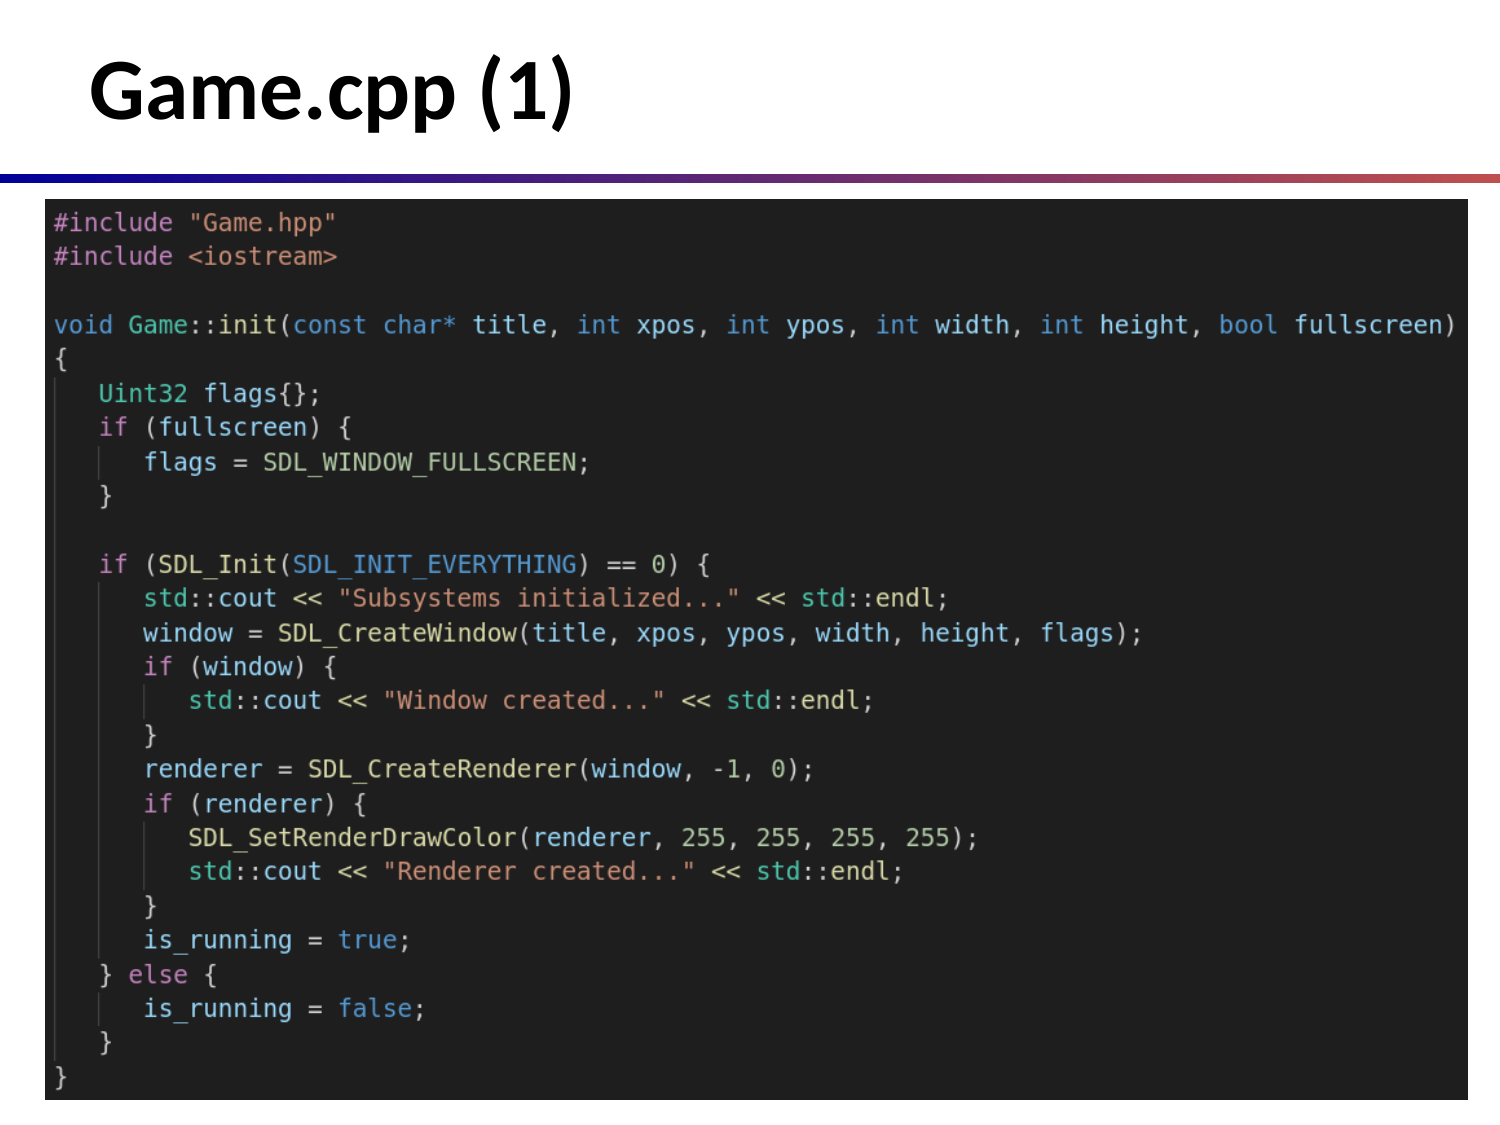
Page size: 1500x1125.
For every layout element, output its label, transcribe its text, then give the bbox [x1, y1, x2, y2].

picture [44, 199, 1468, 1101]
title Game.cpp (1) [75, 24, 1438, 150]
